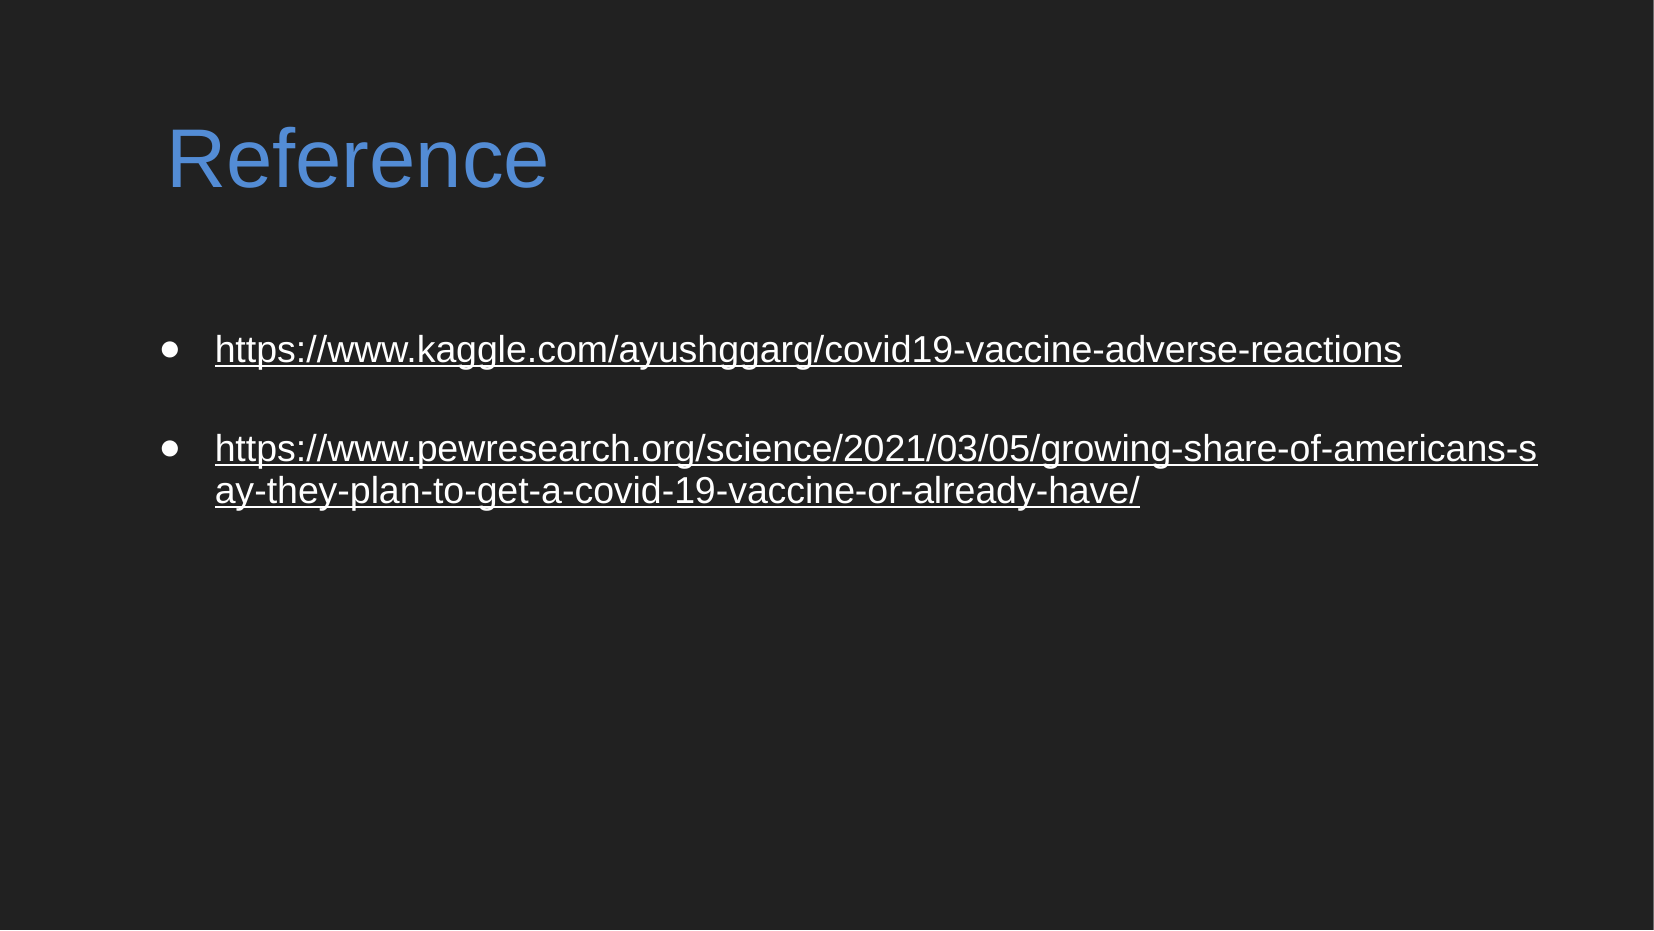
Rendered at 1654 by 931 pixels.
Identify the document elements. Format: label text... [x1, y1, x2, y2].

text_box https://www.kaggle.com/ayushggarg/covid19-vaccine-adverse-reactions https://www.pewresearch.org/science/2021/03/05/growing-share-of-americans-say-they-plan-to-get-a-covid-19-vaccine-or-already-have/ [124, 268, 1557, 662]
text_box Reference [151, 74, 1531, 235]
